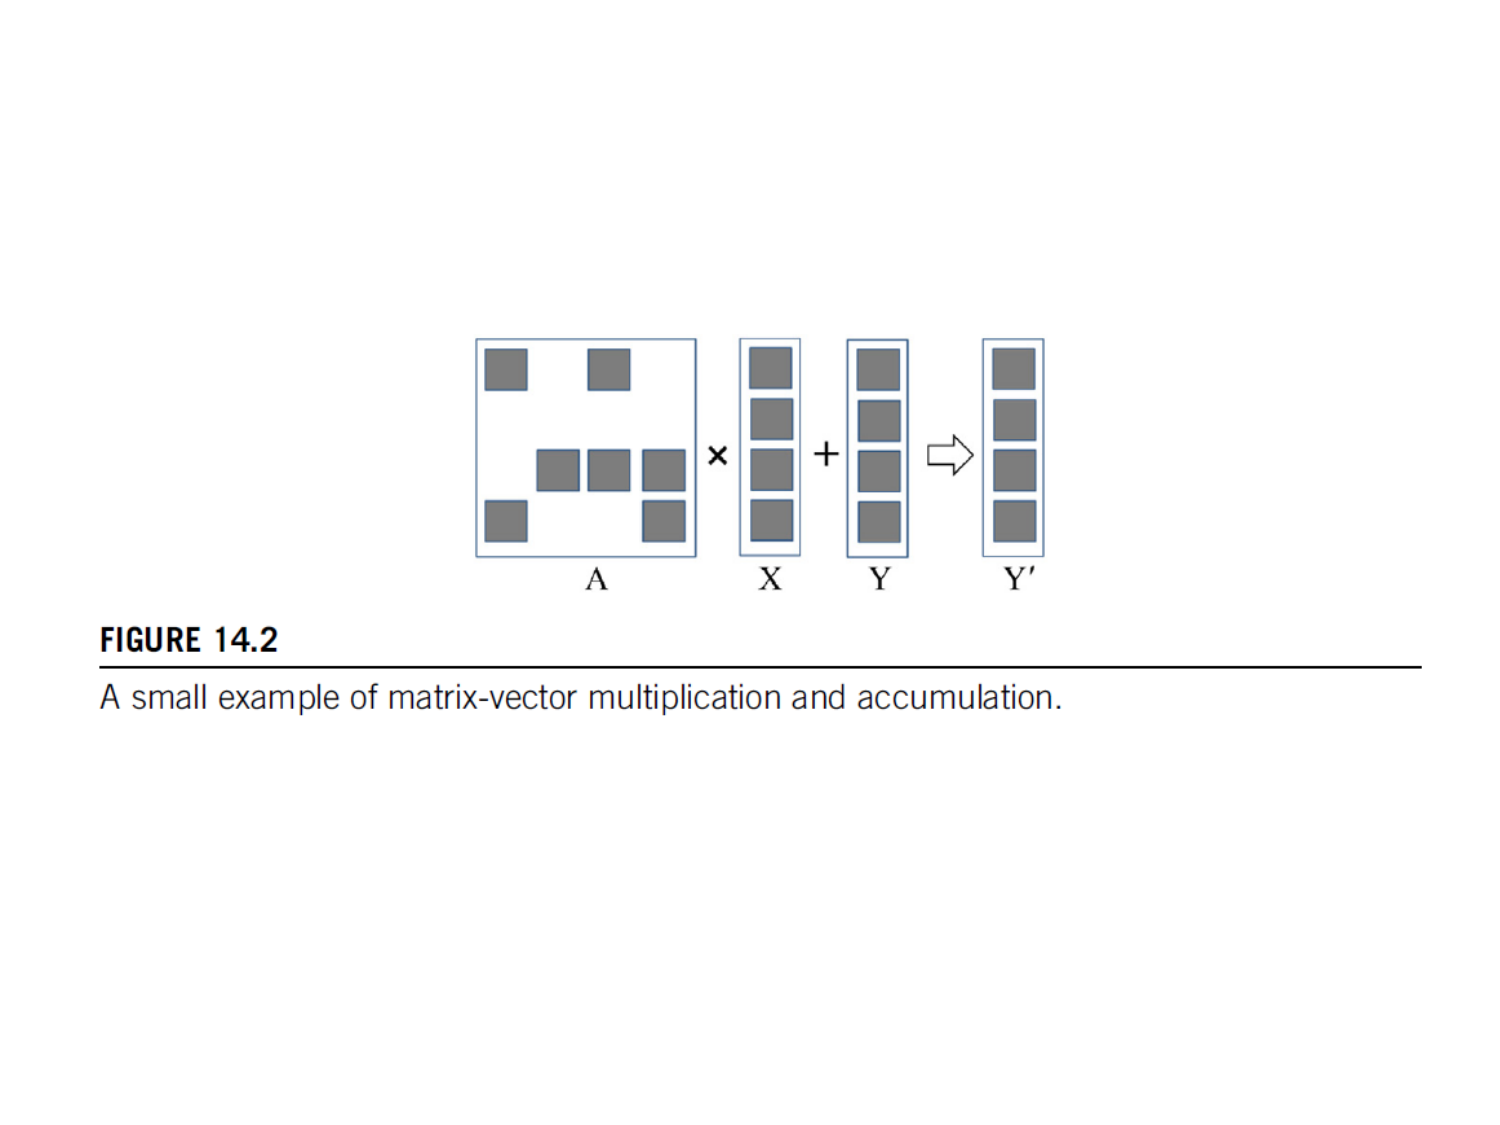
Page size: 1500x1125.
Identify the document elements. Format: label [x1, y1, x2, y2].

picture [74, 324, 1441, 740]
